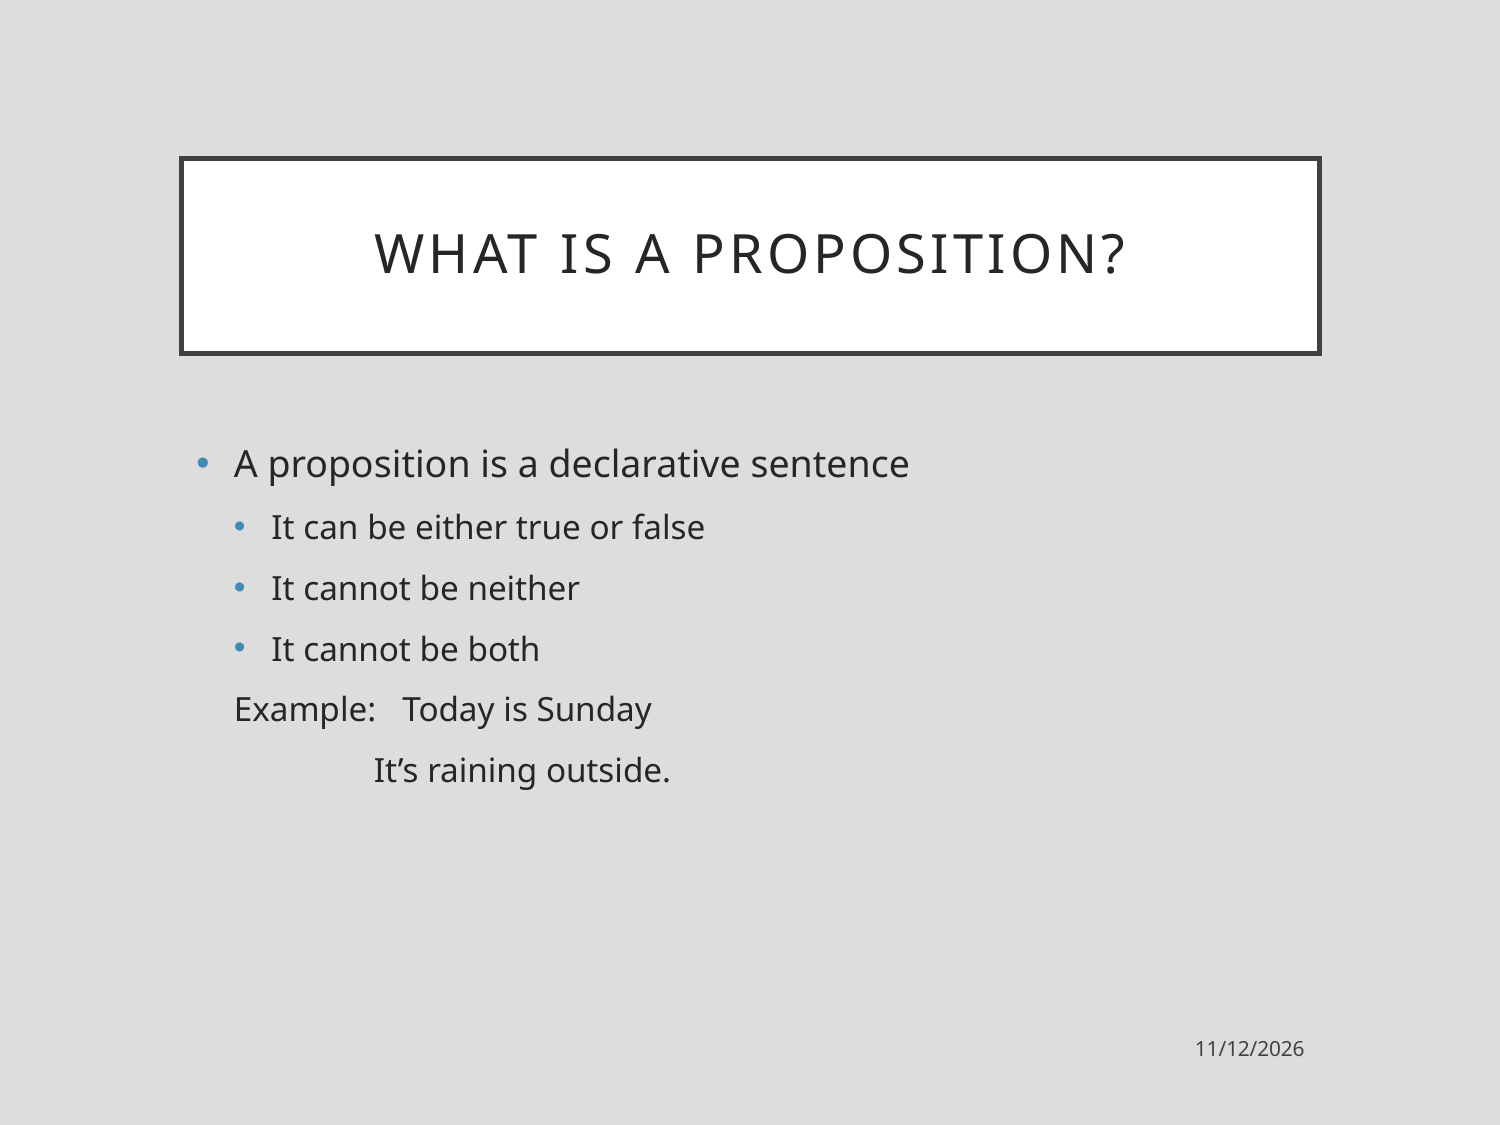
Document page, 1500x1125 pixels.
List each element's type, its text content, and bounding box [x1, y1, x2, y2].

list A proposition is a declarative sentence It can be either true or false It cannot be neither It cannot be both Example: Today is Sunday It’s raining outside. [181, 432, 1320, 942]
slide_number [980, 1023, 1320, 1077]
title What is a proposition? [179, 156, 1322, 356]
